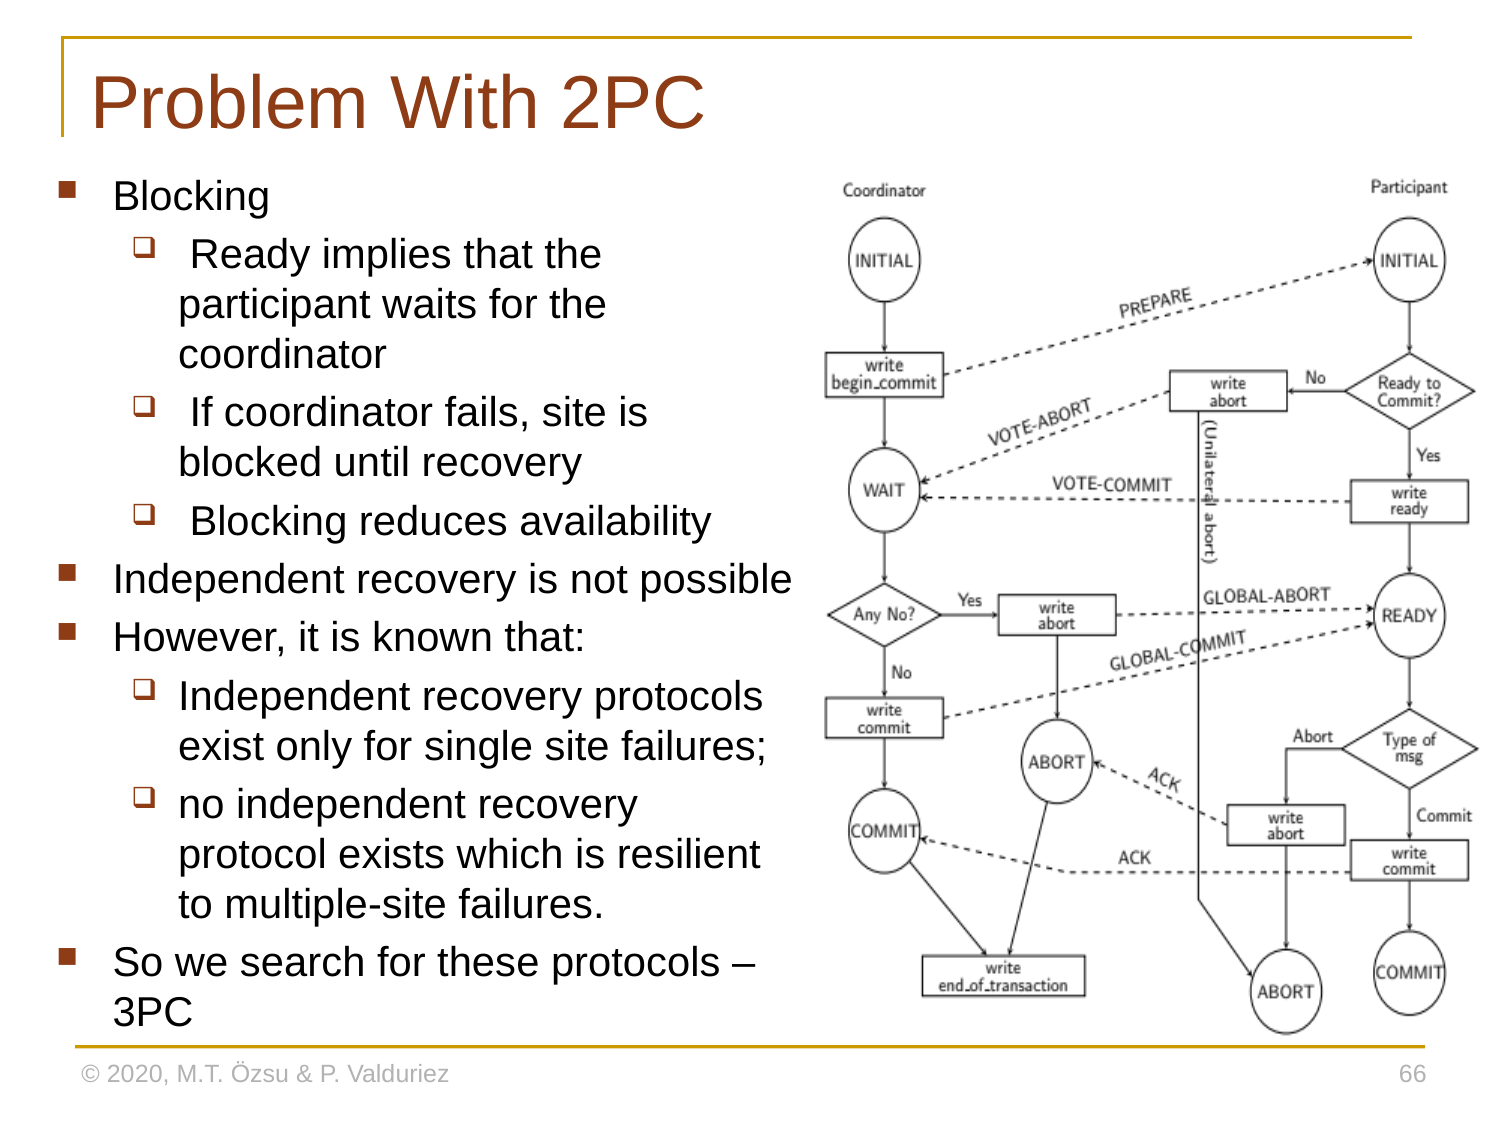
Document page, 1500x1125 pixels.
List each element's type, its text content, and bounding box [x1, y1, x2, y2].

list Blocking Ready implies that the participant waits for the coordinator If coordinator fails, site is blocked until recovery Blocking reduces availability Independent recovery is not possible However, it is known that: Independent recovery protocols exist only for single site failures; no independent recovery protocol exists which is resilient to multiple-site failures. So we search for these protocols – 3PC [41, 160, 812, 905]
footer © 2020, M.T. Özsu & P. Valduriez [66, 1042, 573, 1103]
slide_number 66 [1104, 1045, 1442, 1103]
picture [820, 165, 1489, 1037]
title Problem With 2PC [74, 45, 1426, 233]
